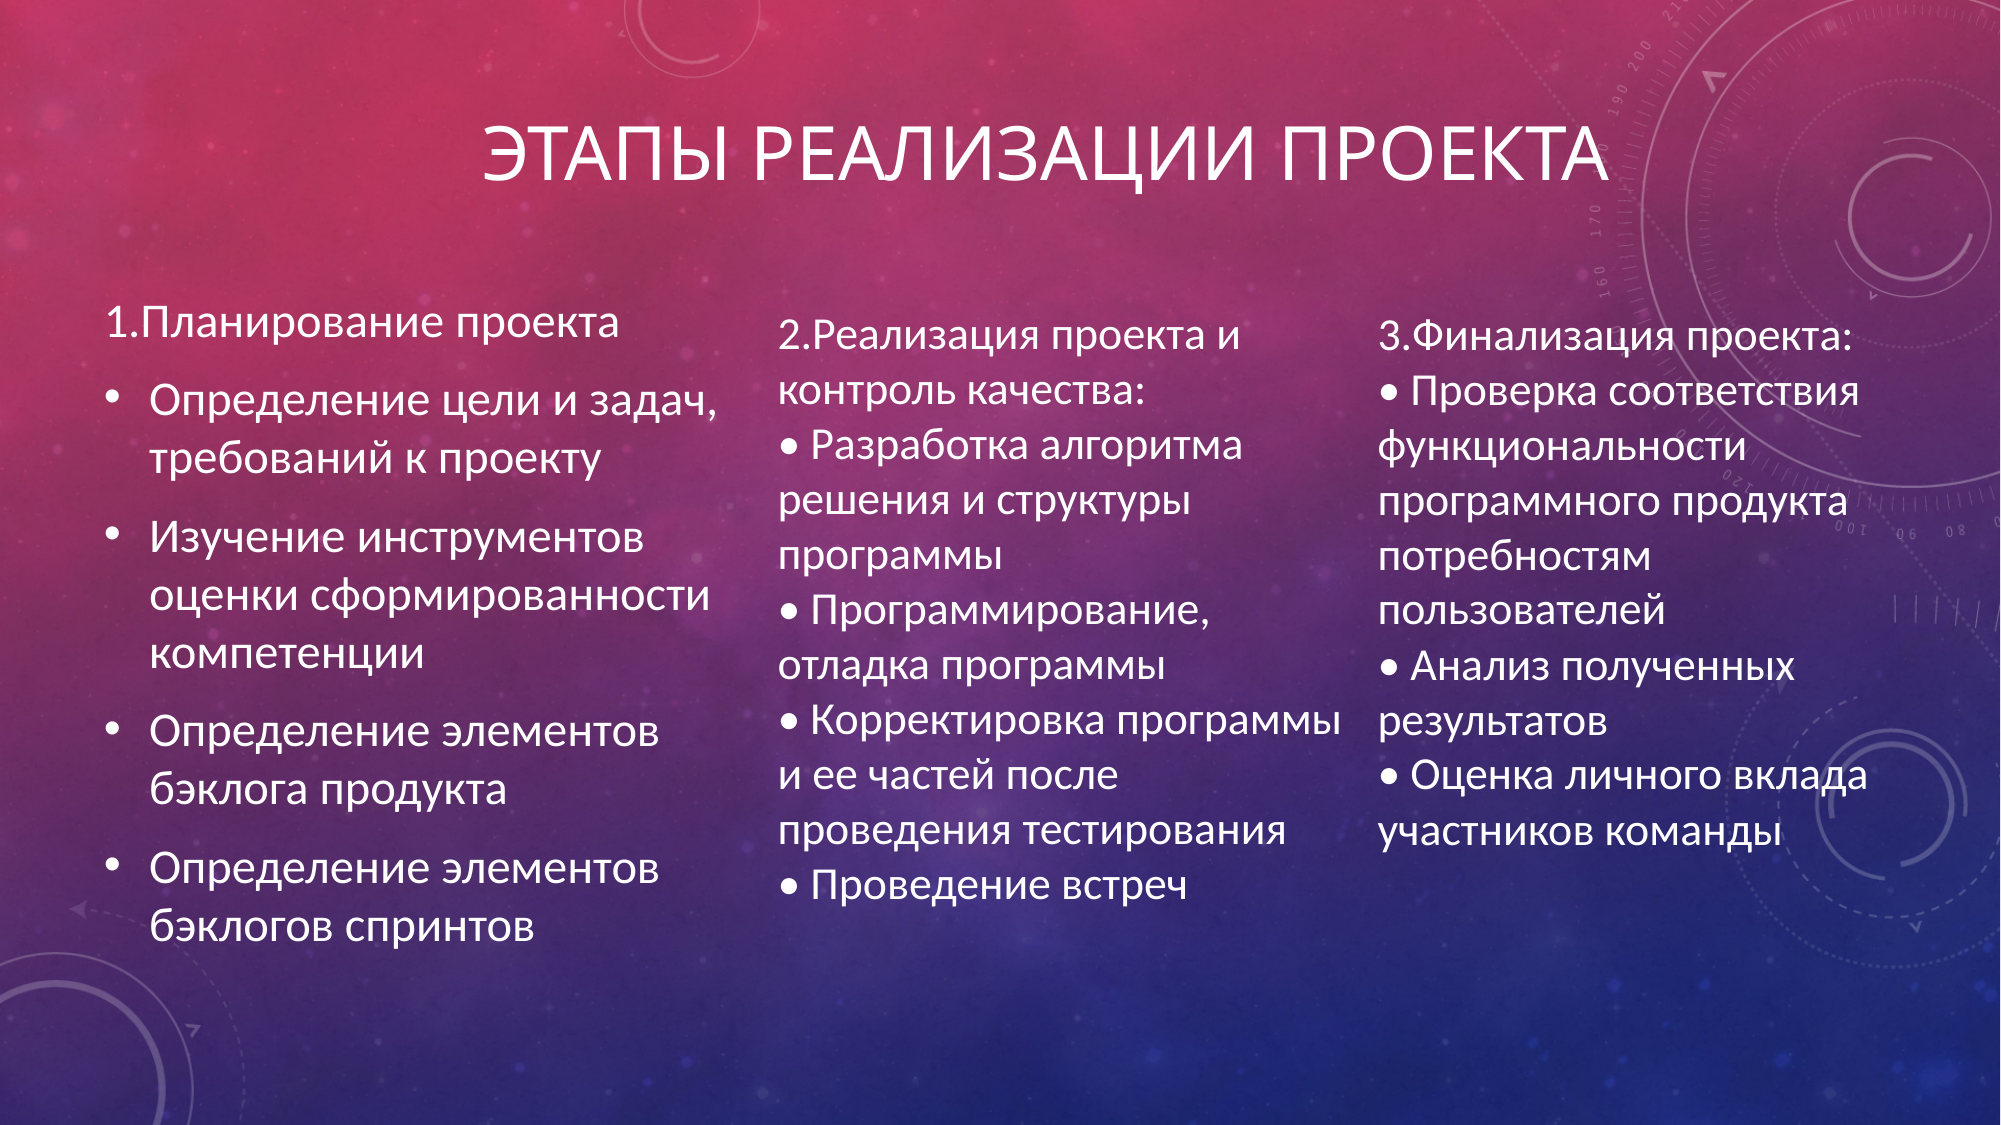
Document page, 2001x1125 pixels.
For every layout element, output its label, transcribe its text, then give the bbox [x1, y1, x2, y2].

text_box 3.Финализация проекта: • Проверка соответствия функциональности программного продукта потребностям пользователей • Анализ полученных результатов • Оценка личного вклада участников команды [1362, 296, 1966, 862]
list 1.Планирование проекта Определение цели и задач, требований к проекту Изучение инструментов оценки сформированности компетенции Определение элементов бэклога продукта Определение элементов бэклогов спринтов [88, 281, 848, 962]
title Этапы реализации проекта [467, 31, 2000, 271]
picture [0, 0, 2001, 1125]
text_box 2.Реализация проекта и контроль качества: • Разработка алгоритма решения и структуры программы • Программирование, отладка программы • Корректировка программы и ее частей после проведения тестирования • Проведение встреч [762, 296, 1363, 917]
